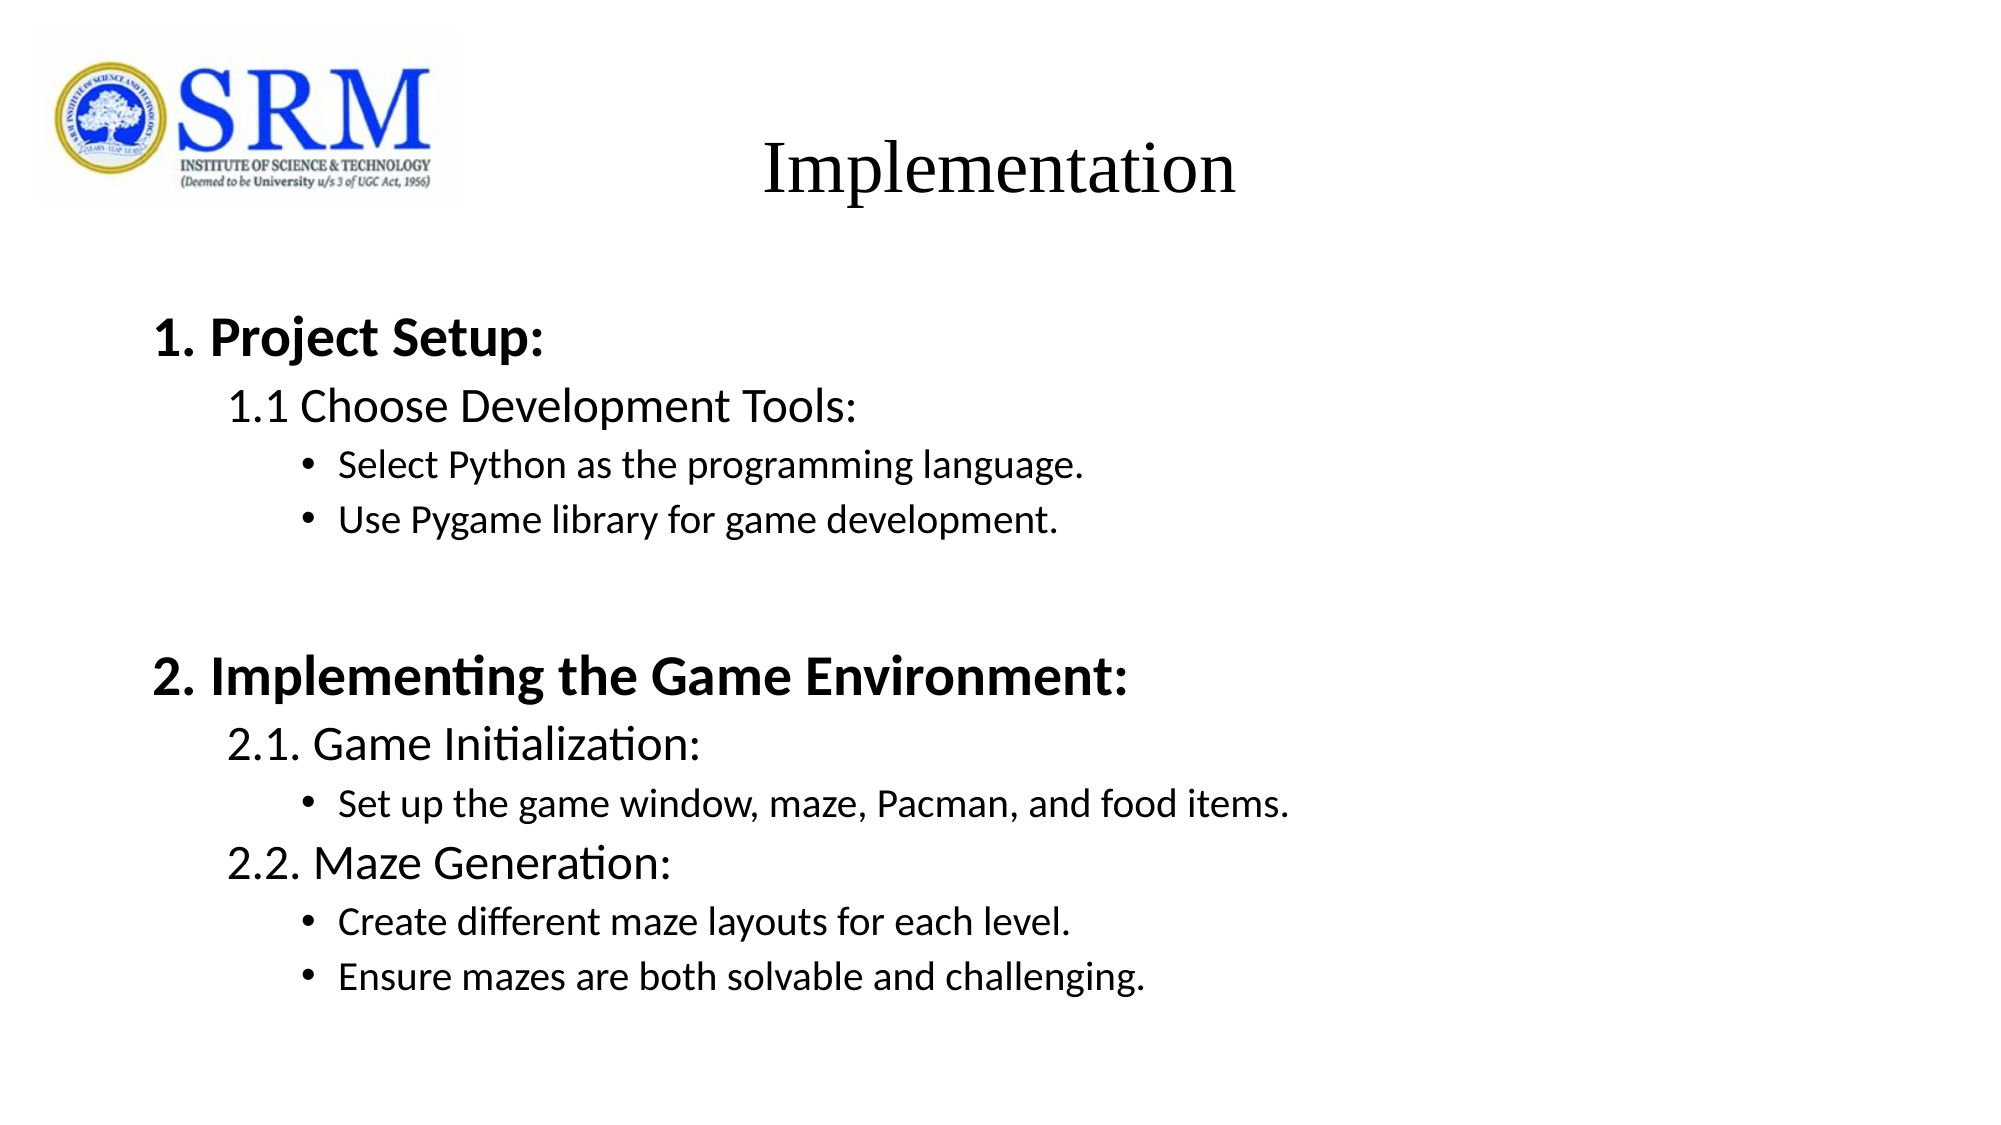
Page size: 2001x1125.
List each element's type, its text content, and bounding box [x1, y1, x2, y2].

picture [37, 26, 463, 203]
list 1. Project Setup: 1.1 Choose Development Tools: Select Python as the programming language. Use Pygame library for game development. 2. Implementing the Game Environment: 2.1. Game Initialization: Set up the game window, maze, Pacman, and food items. 2.2. Maze Generation: Create different maze layouts for each level. Ensure mazes are both solvable and challenging. [137, 299, 1863, 1014]
title Implementation [137, 59, 1863, 278]
